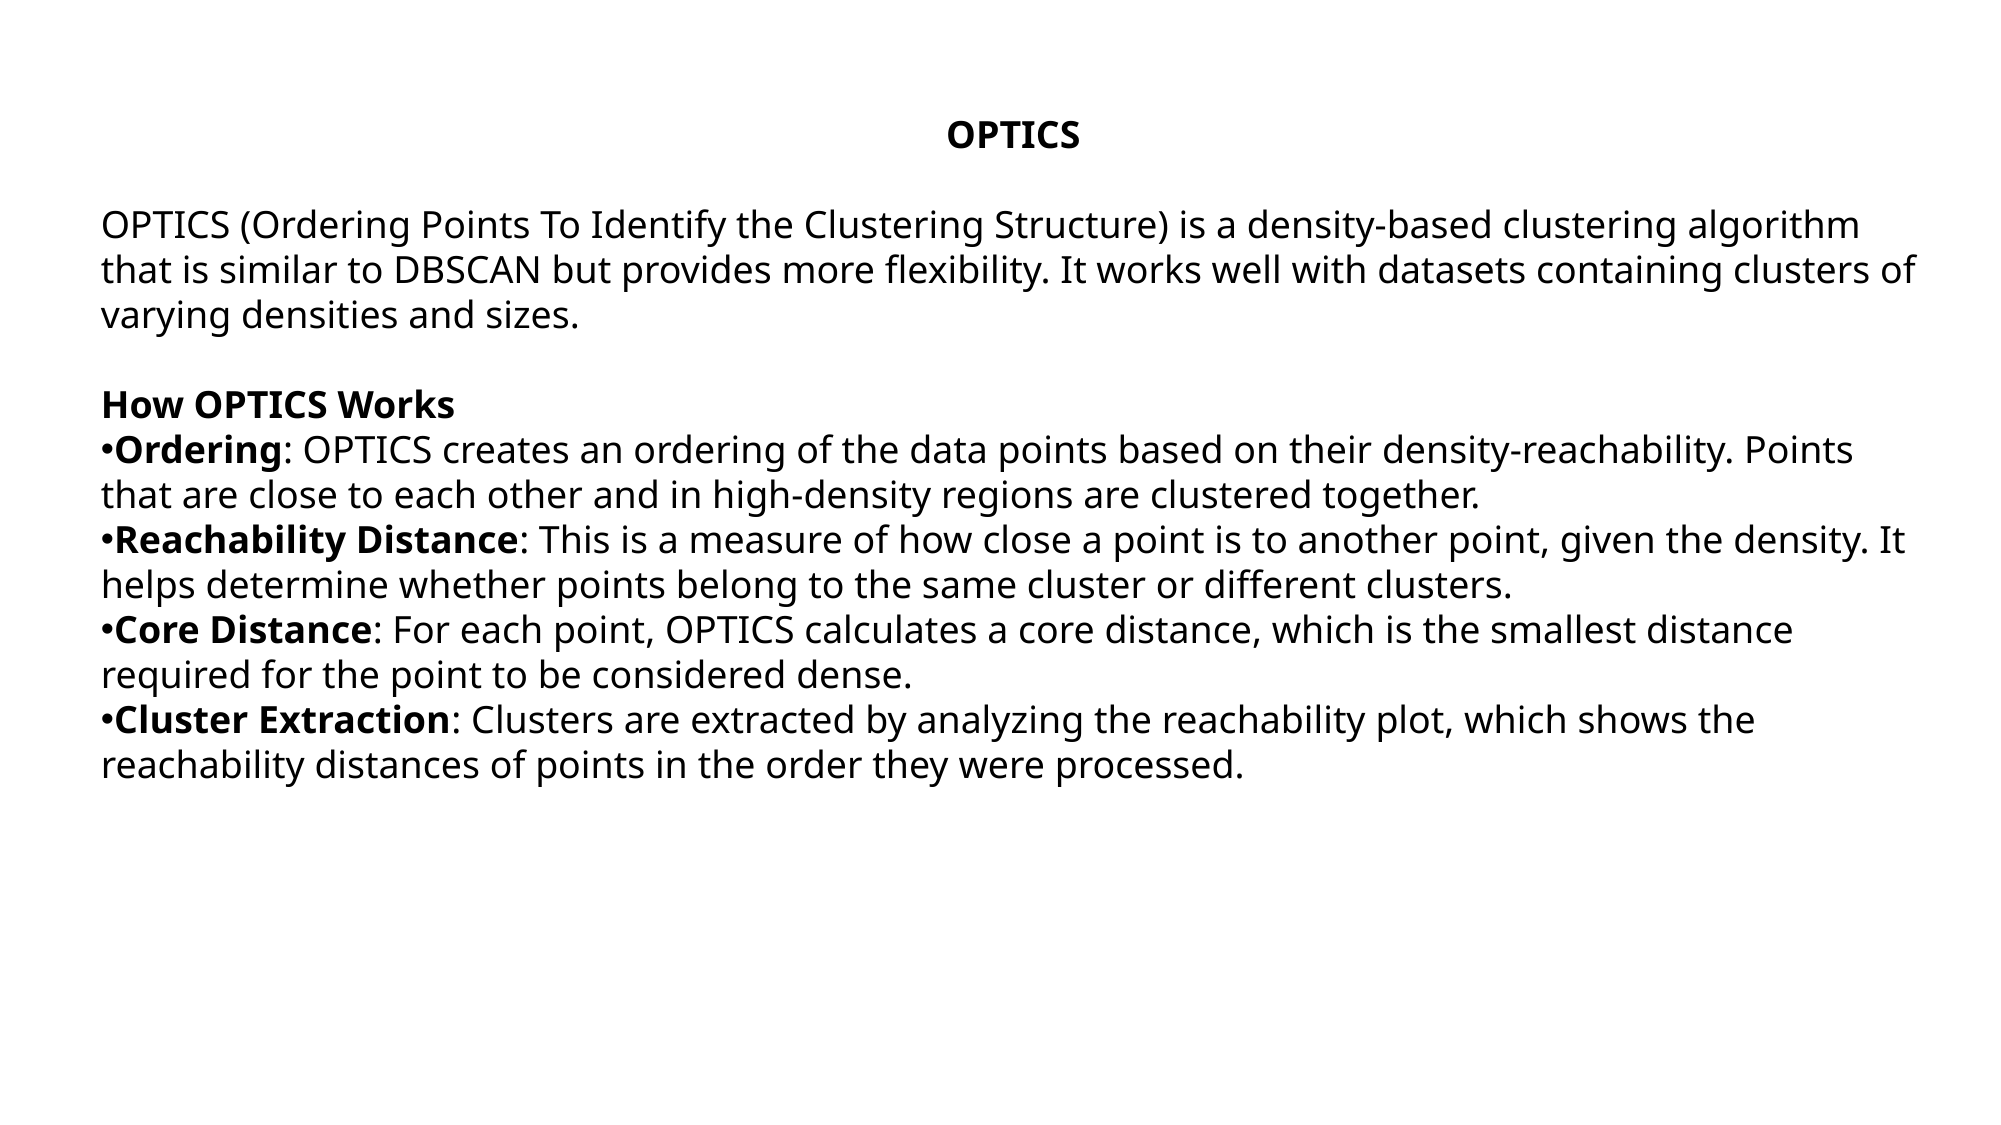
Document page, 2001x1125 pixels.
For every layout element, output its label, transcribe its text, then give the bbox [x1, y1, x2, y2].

text_box OPTICS OPTICS (Ordering Points To Identify the Clustering Structure) is a density-based clustering algorithm that is similar to DBSCAN but provides more flexibility. It works well with datasets containing clusters of varying densities and sizes. How OPTICS Works Ordering: OPTICS creates an ordering of the data points based on their density-reachability. Points that are close to each other and in high-density regions are clustered together. Reachability Distance: This is a measure of how close a point is to another point, given the density. It helps determine whether points belong to the same cluster or different clusters. Core Distance: For each point, OPTICS calculates a core distance, which is the smallest distance required for the point to be considered dense. Cluster Extraction: Clusters are extracted by analyzing the reachability plot, which shows the reachability distances of points in the order they were processed. [86, 103, 1941, 839]
